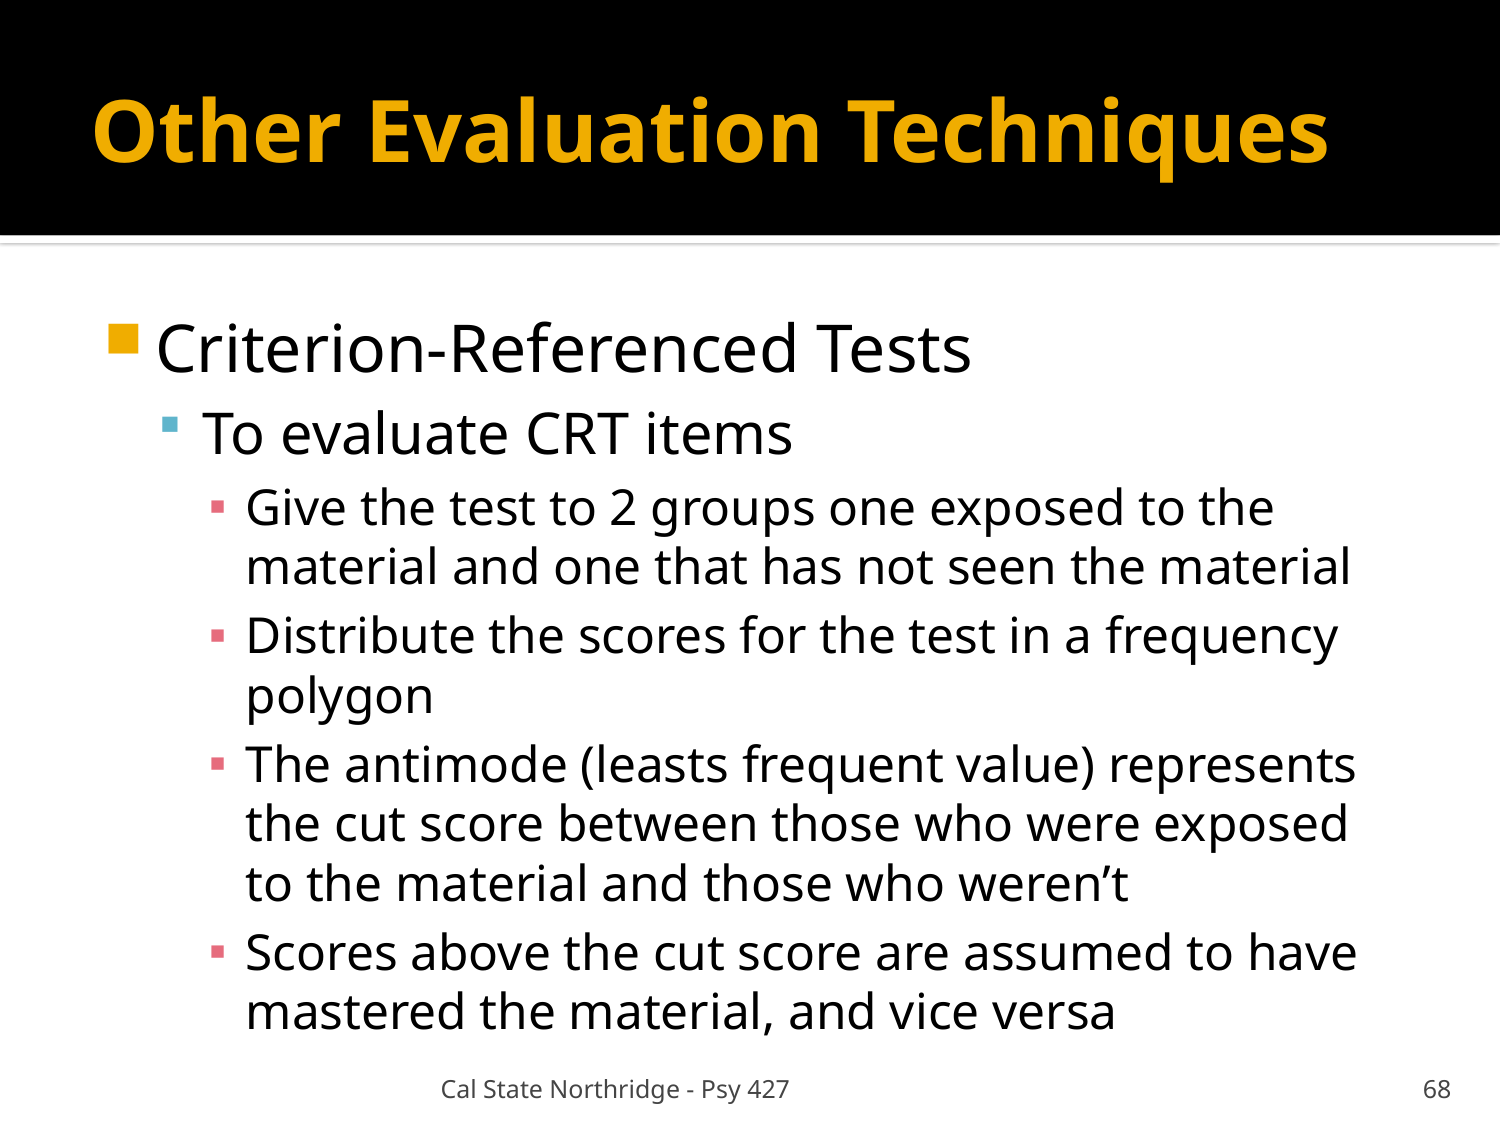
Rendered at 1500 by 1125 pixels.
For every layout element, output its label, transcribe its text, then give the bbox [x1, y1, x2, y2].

footer Cal State Northridge - Psy 427 [433, 1062, 1337, 1108]
slide_number 68 [1345, 1062, 1467, 1108]
title Other Evaluation Techniques [75, 25, 1425, 231]
list Criterion-Referenced Tests To evaluate CRT items Give the test to 2 groups one exposed to the material and one that has not seen the material Distribute the scores for the test in a frequency polygon The antimode (leasts frequent value) represents the cut score between those who were exposed to the material and those who weren’t Scores above the cut score are assumed to have mastered the material, and vice versa [75, 291, 1425, 1050]
